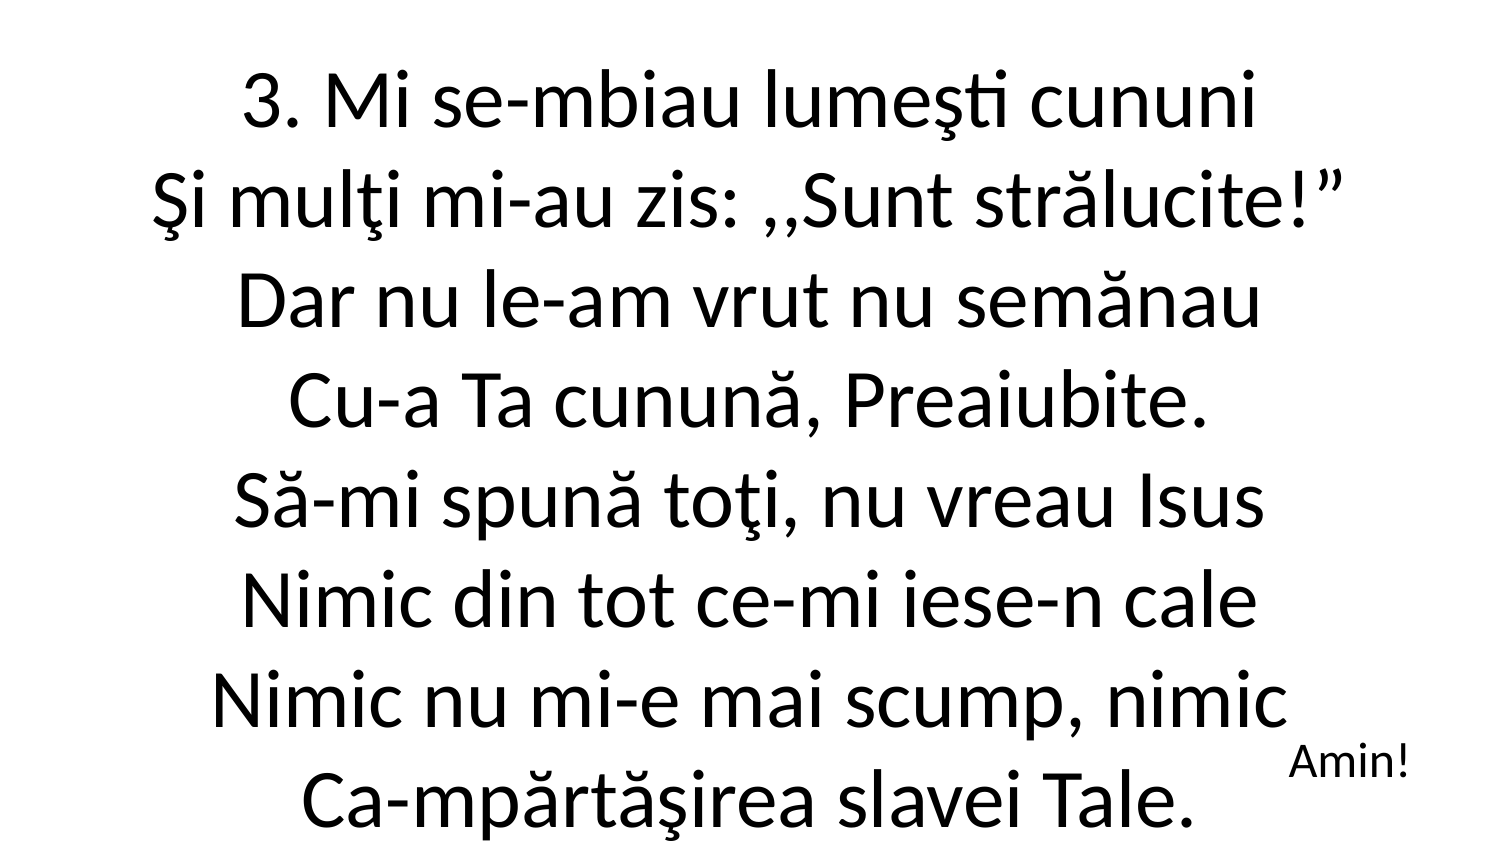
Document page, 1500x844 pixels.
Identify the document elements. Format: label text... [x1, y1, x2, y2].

text_box Amin! [1273, 674, 1427, 795]
text_box 3. Mi se-mbiau lumeşti cununi Şi mulţi mi-au zis: ,,Sunt strălucite!” Dar nu le-am vrut nu semănau Cu-a Ta cunună, Preaiubite. Să-mi spună toţi, nu vreau Isus Nimic din tot ce-mi iese-n cale Nimic nu mi-e mai scump, nimic Ca-mpărtăşirea slavei Tale. [136, 0, 1364, 844]
